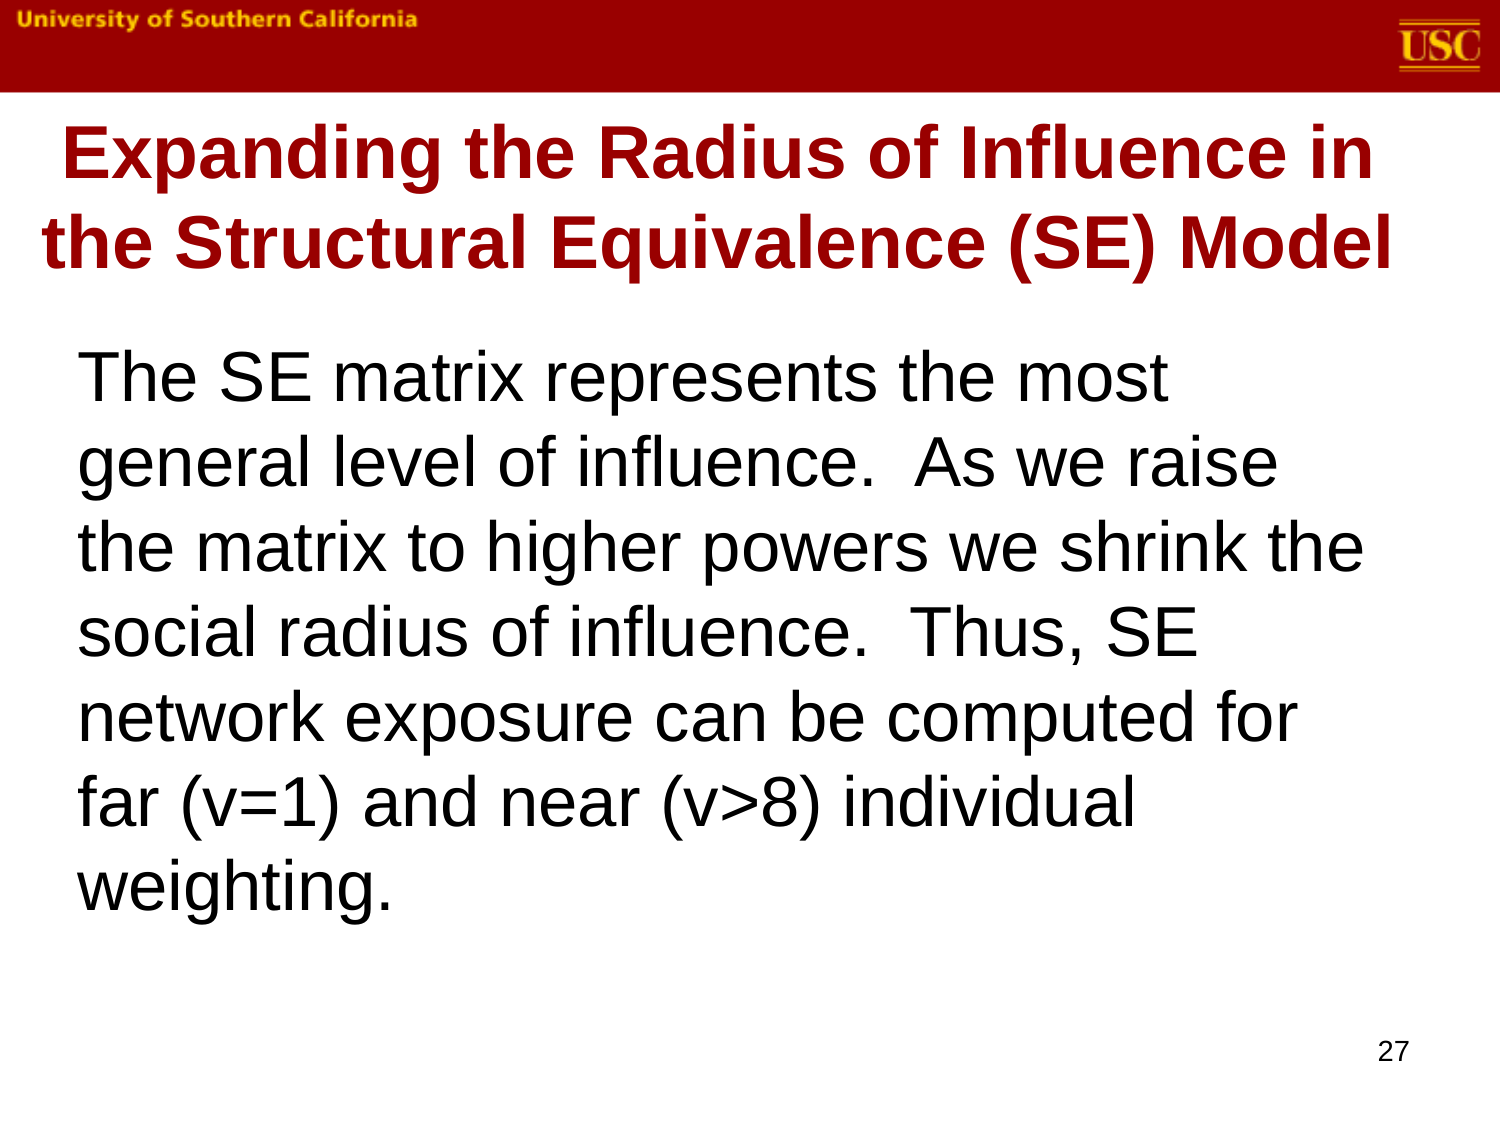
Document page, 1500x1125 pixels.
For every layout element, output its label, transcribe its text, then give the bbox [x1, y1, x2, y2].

title Expanding the Radius of Influence in the Structural Equivalence (SE) Model [24, 99, 1413, 288]
slide_number 27 [1074, 1024, 1425, 1103]
picture [0, 0, 1500, 1125]
list The SE matrix represents the most general level of influence. As we raise the matrix to higher powers we shrink the social radius of influence. Thus, SE network exposure can be computed for far (v=1) and near (v>8) individual weighting. [62, 322, 1413, 1066]
